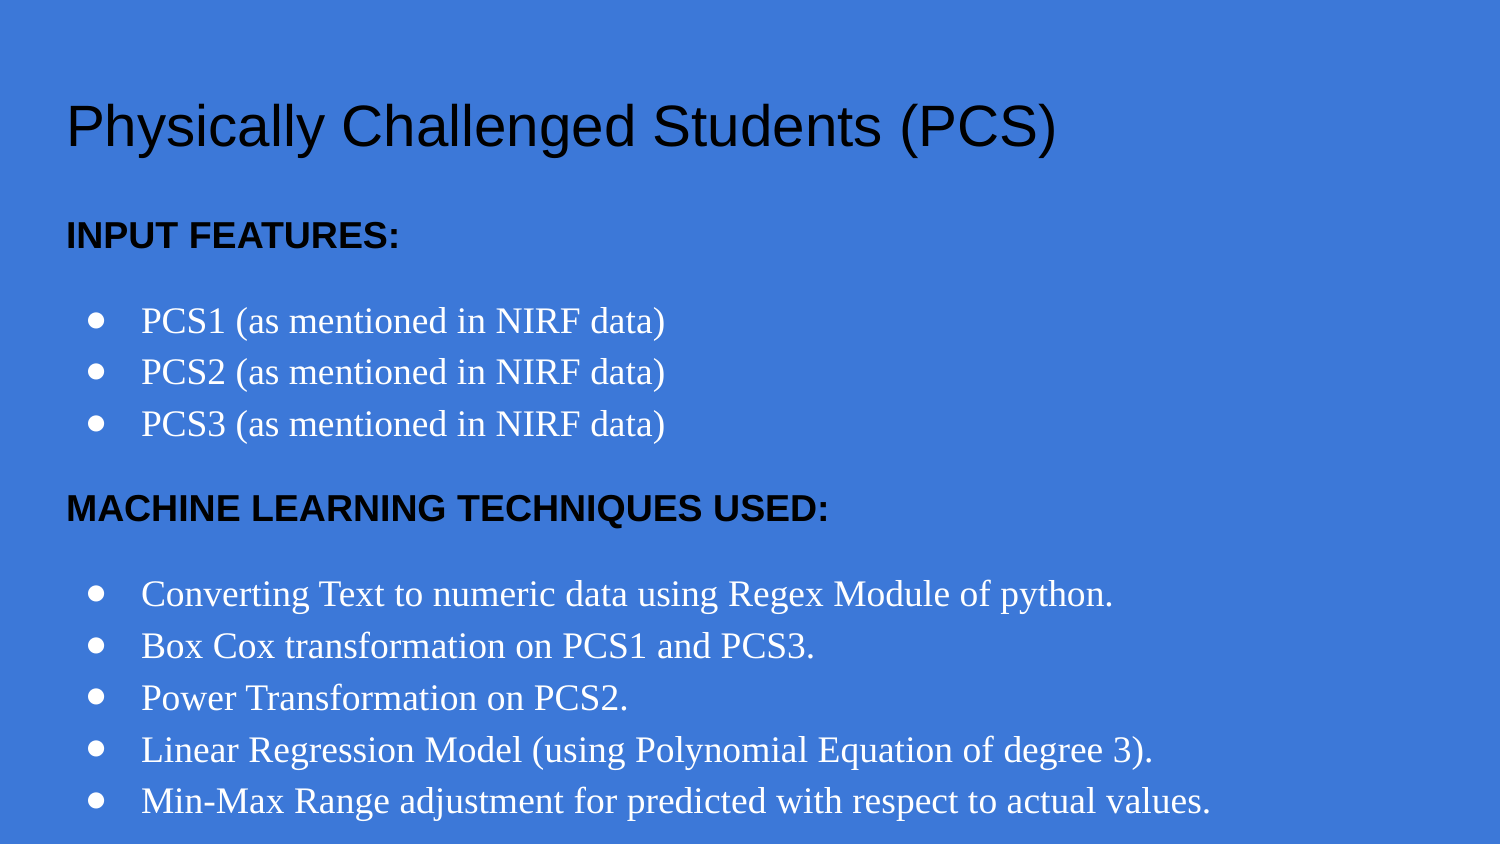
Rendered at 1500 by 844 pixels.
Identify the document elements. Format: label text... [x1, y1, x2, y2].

list INPUT FEATURES: PCS1 (as mentioned in NIRF data) PCS2 (as mentioned in NIRF data) PCS3 (as mentioned in NIRF data) MACHINE LEARNING TECHNIQUES USED: Converting Text to numeric data using Regex Module of python. Box Cox transformation on PCS1 and PCS3. Power Transformation on PCS2. Linear Regression Model (using Polynomial Equation of degree 3). Min-Max Range adjustment for predicted with respect to actual values. [51, 189, 1449, 750]
title Physically Challenged Students (PCS) [51, 72, 1449, 167]
